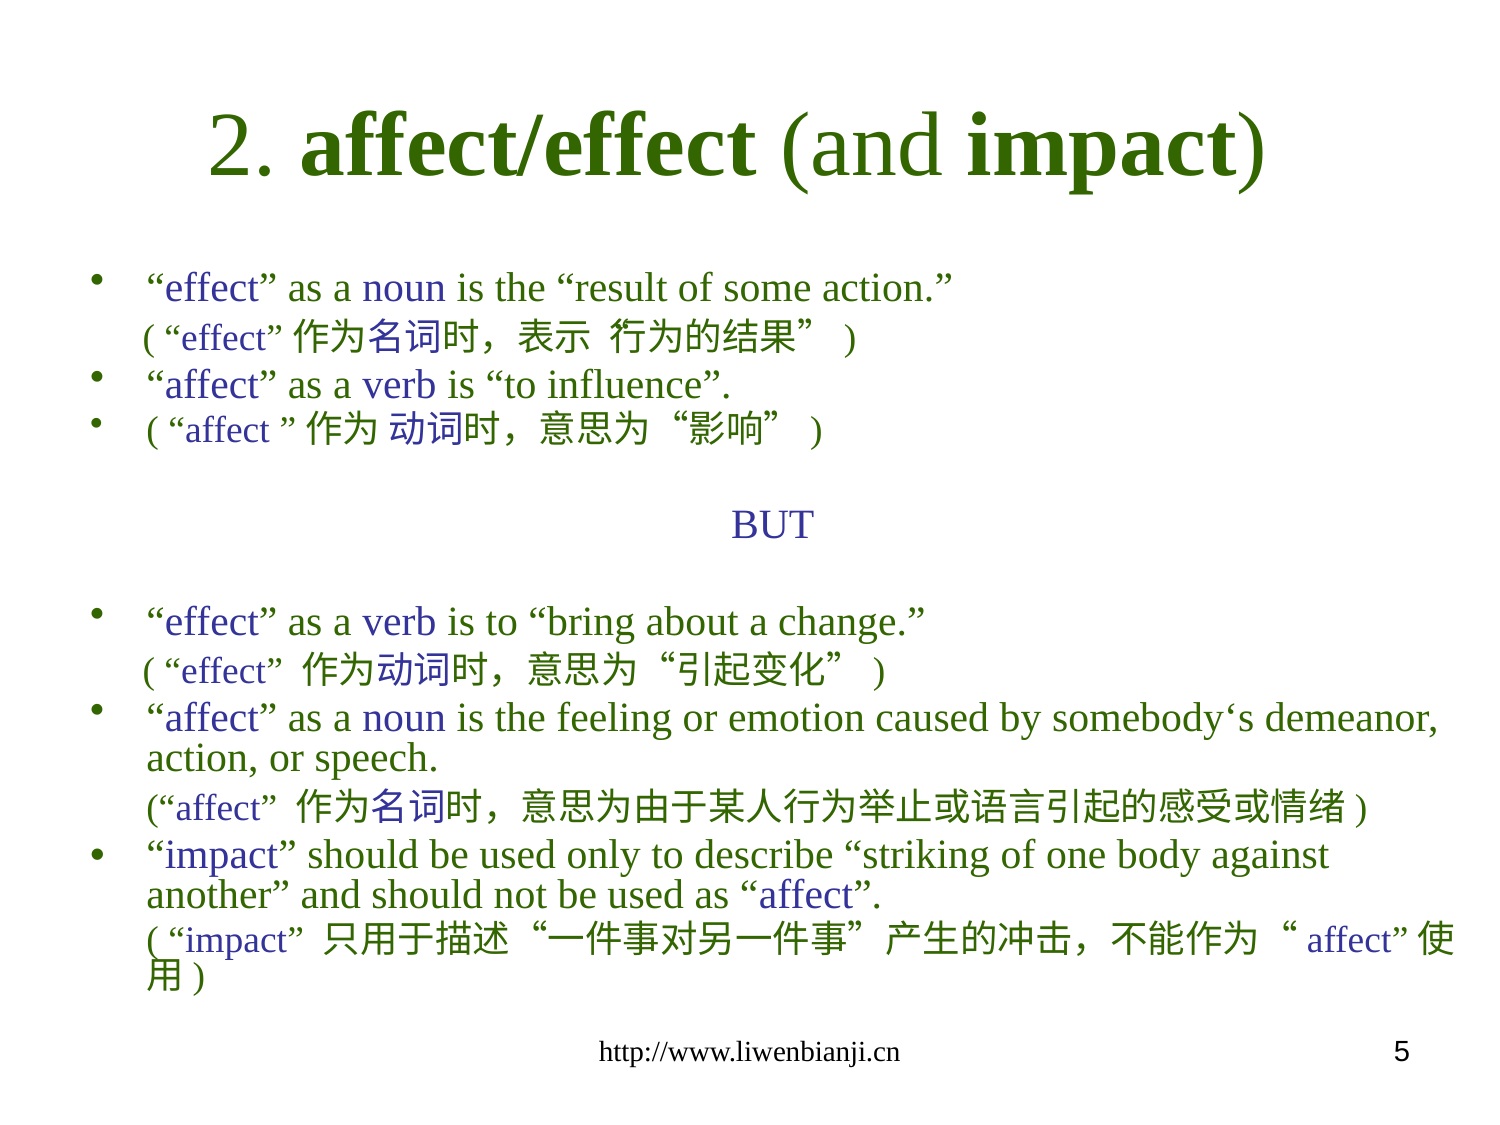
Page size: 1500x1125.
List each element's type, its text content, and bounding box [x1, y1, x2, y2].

list “effect” as a noun is the “result of some action.” ( “effect”作为名词时，表示“行为的结果”) “affect” as a verb is “to influence”. ( “affect ”作为 动词时，意思为“影响”) BUT “effect” as a verb is to “bring about a change.” ( “effect” 作为动词时，意思为“引起变化”) “affect” as a noun is the feeling or emotion caused by somebody‘s demeanor, action, or speech. (“affect” 作为名词时，意思为由于某人行为举止或语言引起的感受或情绪) • “impact” should be used only to describe “striking of one body against another” and should not be used as “affect”. ( “impact” 只用于描述“一件事对另一件事”产生的冲击，不能作为“affect”使用) [74, 262, 1471, 1006]
footer http://www.liwenbianji.cn [512, 1024, 988, 1103]
title 2. affect/effect (and impact) [74, 44, 1426, 233]
slide_number 5 [1074, 1024, 1426, 1103]
